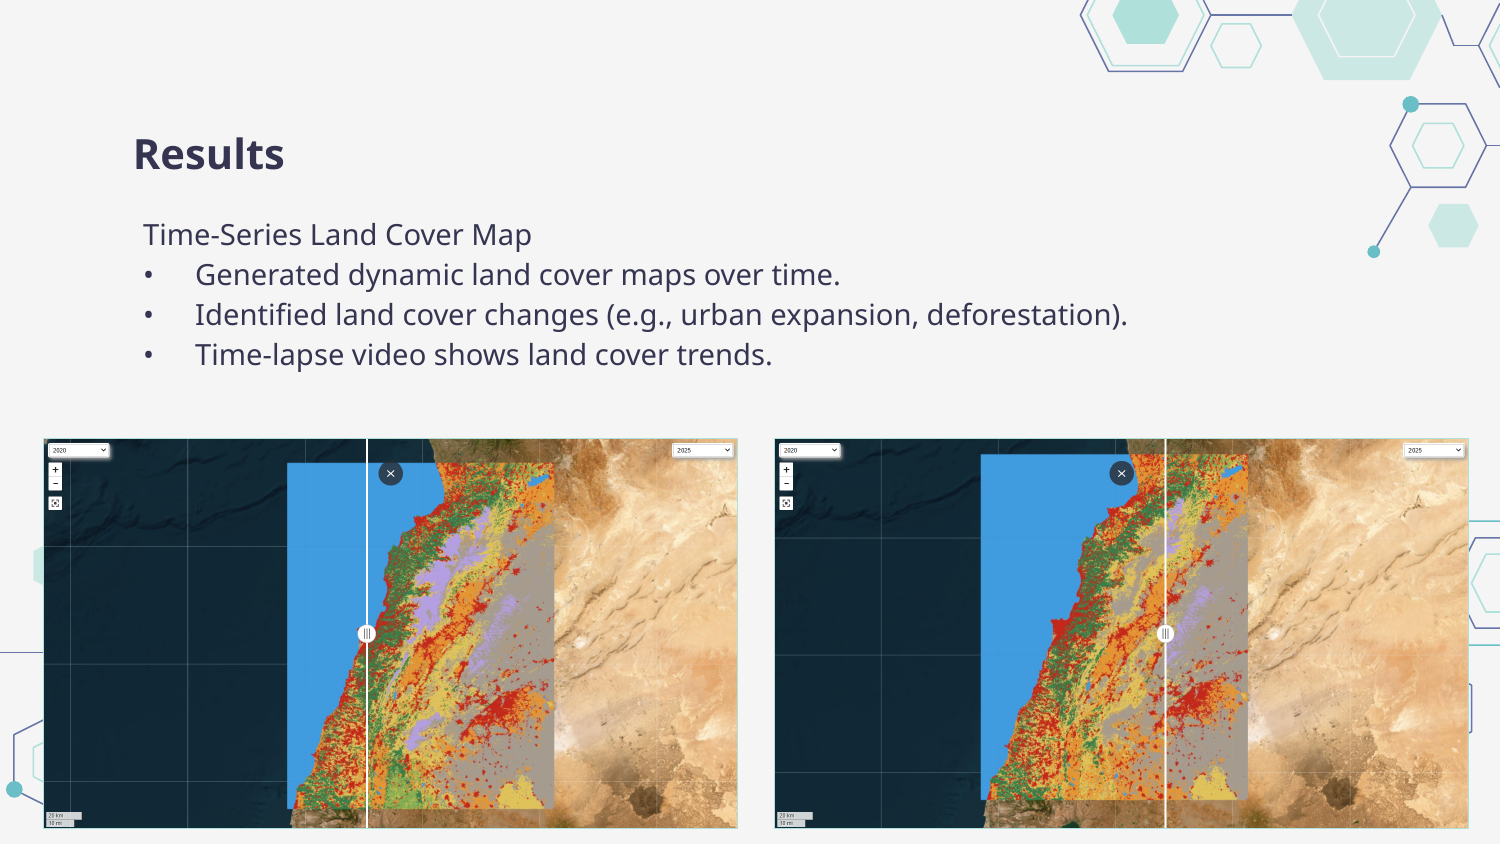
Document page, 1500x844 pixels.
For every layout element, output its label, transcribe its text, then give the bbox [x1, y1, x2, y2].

subtitle Results [117, 106, 1382, 194]
picture [774, 438, 1470, 830]
text_box Time-Series Land Cover Map • Generated dynamic land cover maps over time. • Identified land cover changes (e.g., urban expansion, deforestation). • Time-lapse video shows land cover trends. [105, 195, 1369, 436]
picture [43, 438, 738, 829]
